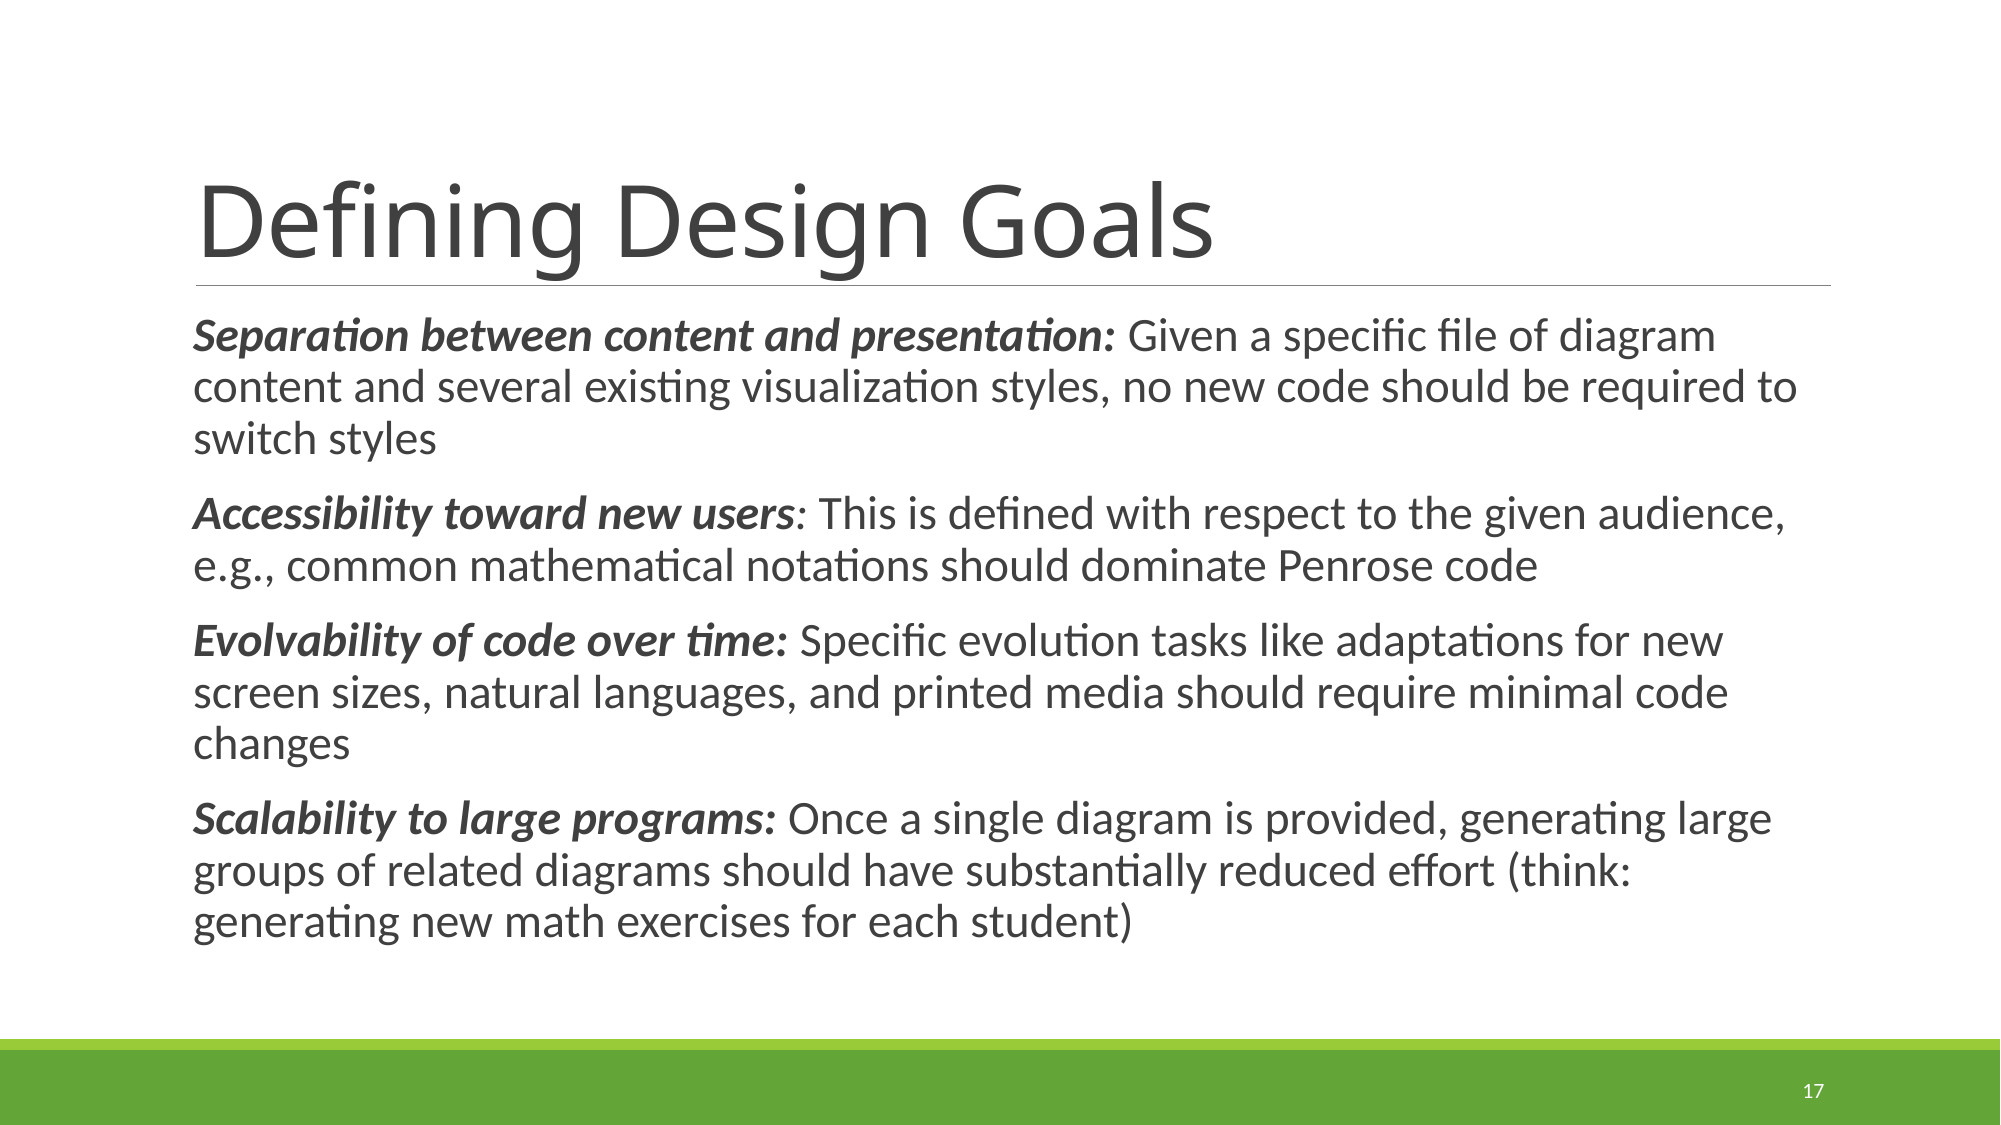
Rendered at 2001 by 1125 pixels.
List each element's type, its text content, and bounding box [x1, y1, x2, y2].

slide_number 17 [1624, 1059, 1840, 1120]
title Defining Design Goals [180, 47, 1830, 285]
list Separation between content and presentation: Given a specific file of diagram content and several existing visualization styles, no new code should be required to switch styles Accessibility toward new users: This is defined with respect to the given audience, e.g., common mathematical notations should dominate Penrose code Evolvability of code over time: Specific evolution tasks like adaptations for new screen sizes, natural languages, and printed media should require minimal code changes Scalability to large programs: Once a single diagram is provided, generating large groups of related diagrams should have substantially reduced effort (think: generating new math exercises for each student) [180, 302, 1830, 963]
